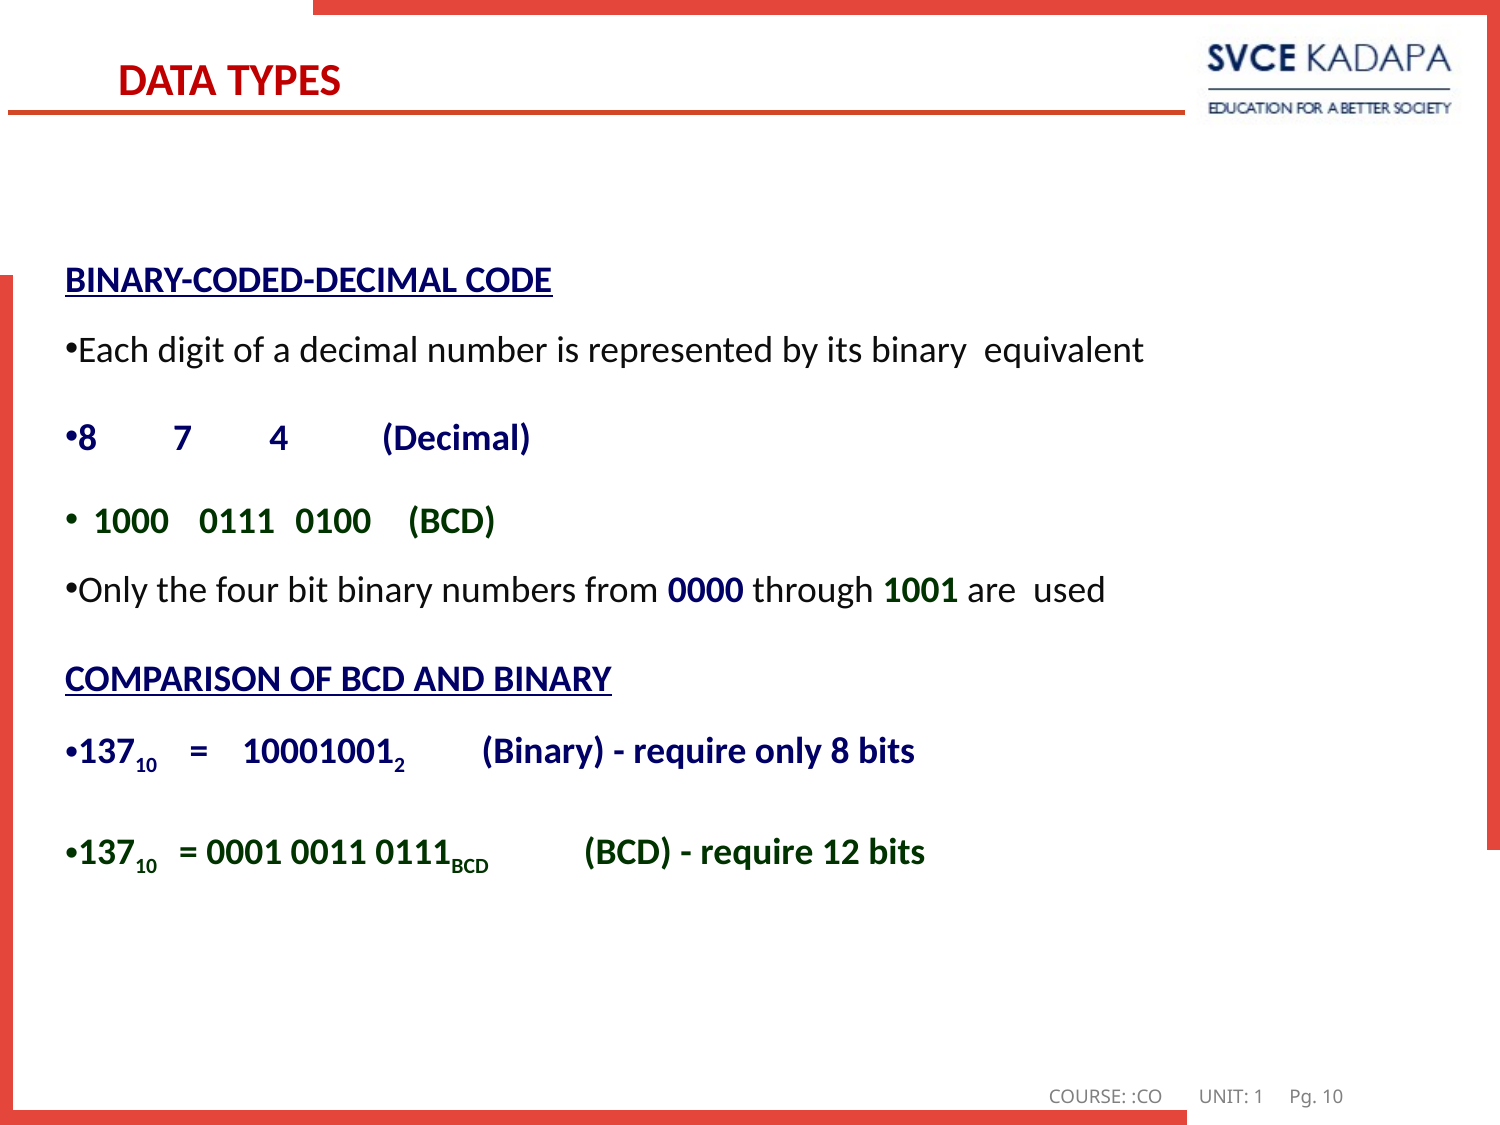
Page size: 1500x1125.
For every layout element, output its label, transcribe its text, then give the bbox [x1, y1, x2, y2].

list BINARY-CODED-DECIMAL CODE Each digit of a decimal number is represented by its binary equivalent 8 7 4 (Decimal) 1000 0111 0100 (BCD) Only the four bit binary numbers from 0000 through 1001 are used COMPARISON OF BCD AND BINARY 13710 = 100010012 (Binary) - require only 8 bits 13710 = 0001 0011 0111BCD (BCD) - require 12 bits [50, 224, 1403, 1063]
title DATA TYPES [103, 41, 1186, 121]
picture [1185, 24, 1477, 128]
